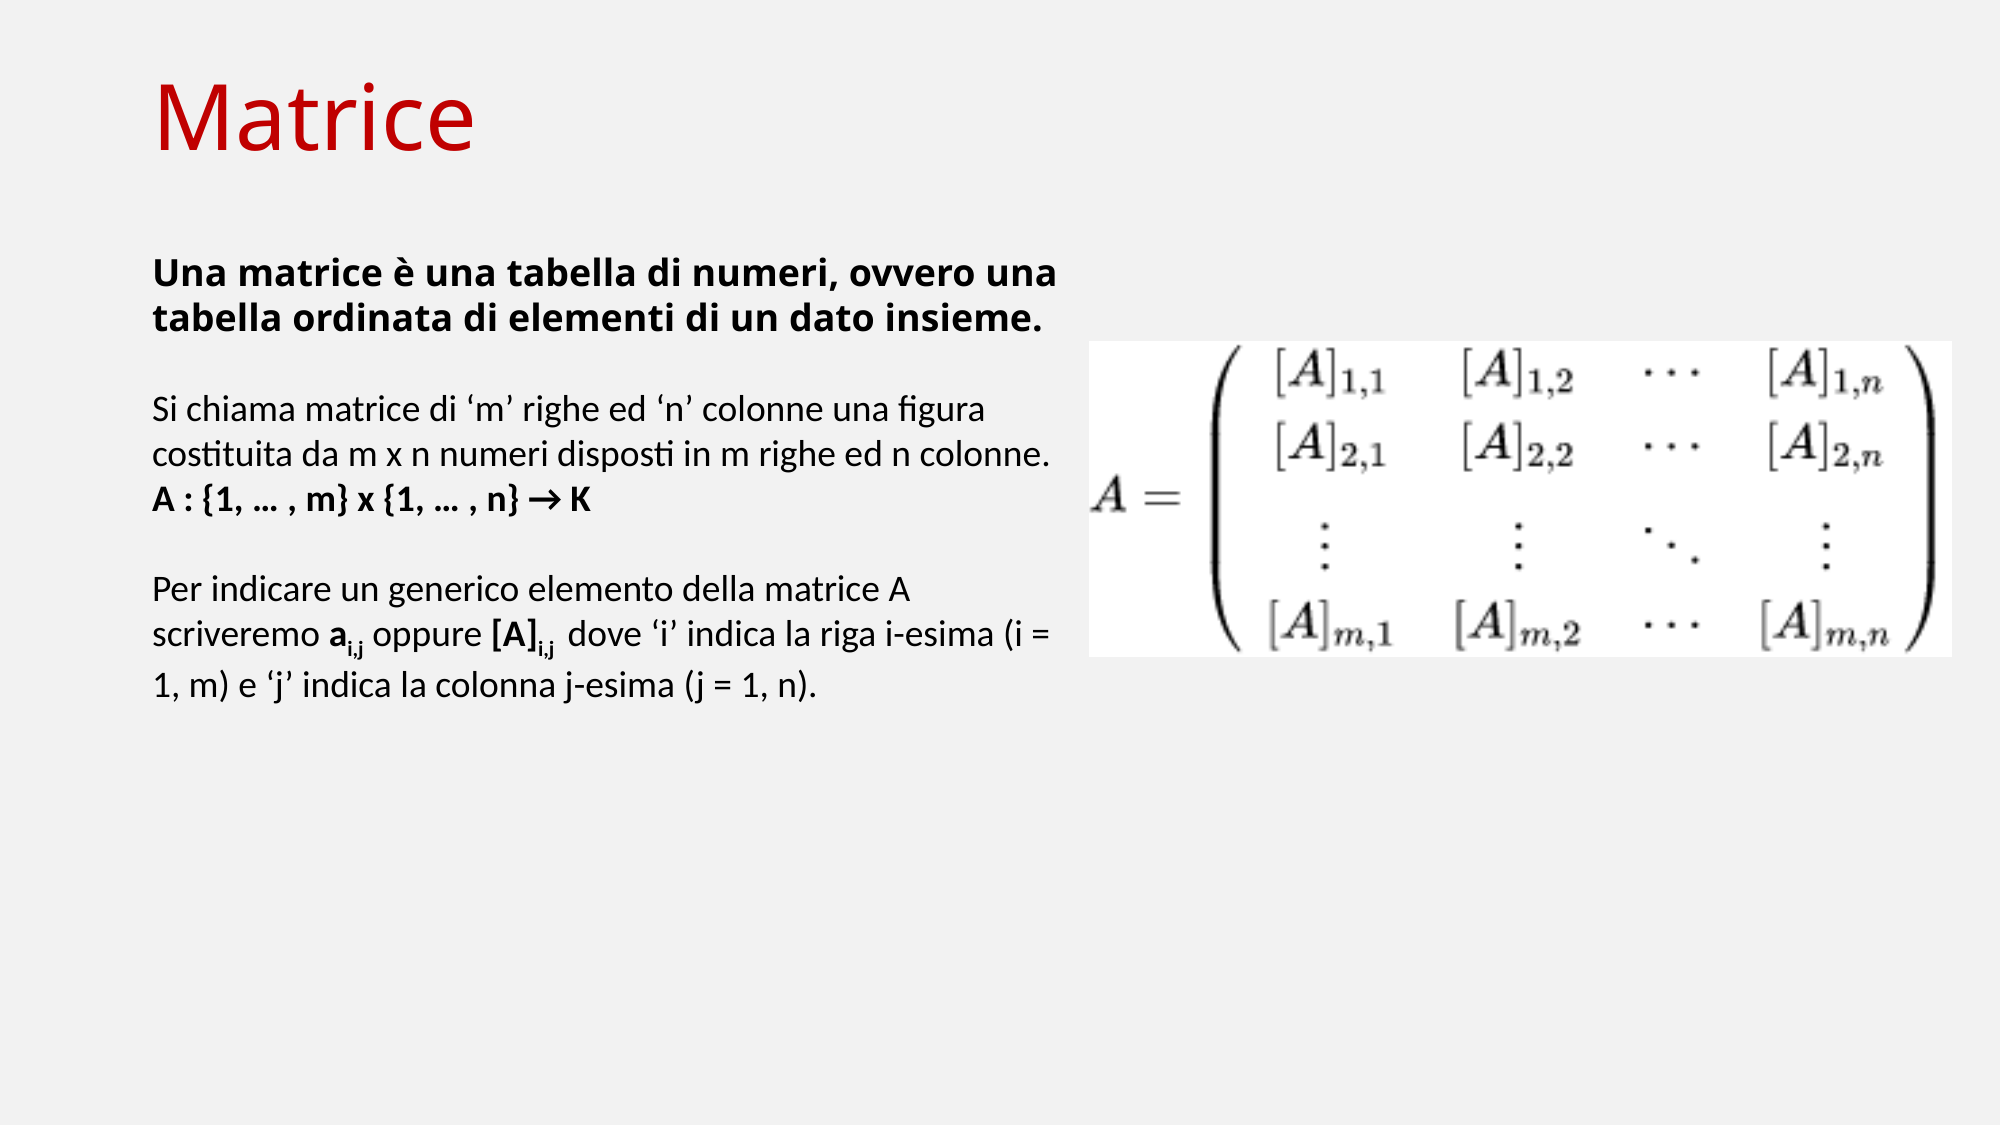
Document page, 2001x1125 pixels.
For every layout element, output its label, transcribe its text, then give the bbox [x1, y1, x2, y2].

text_box Una matrice è una tabella di numeri, ovvero una tabella ordinata di elementi di un dato insieme. Si chiama matrice di ‘m’ righe ed ‘n’ colonne una figura costituita da m x n numeri disposti in m righe ed n colonne. A : {1, … , m} x {1, … , n} → K Per indicare un generico elemento della matrice A scriveremo ai,j oppure [A]i,j dove ‘i’ indica la riga i-esima (i = 1, m) e ‘j’ indica la colonna j-esima (j = 1, n). [137, 241, 1090, 758]
title Matrice [137, 59, 685, 183]
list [1089, 341, 1952, 657]
